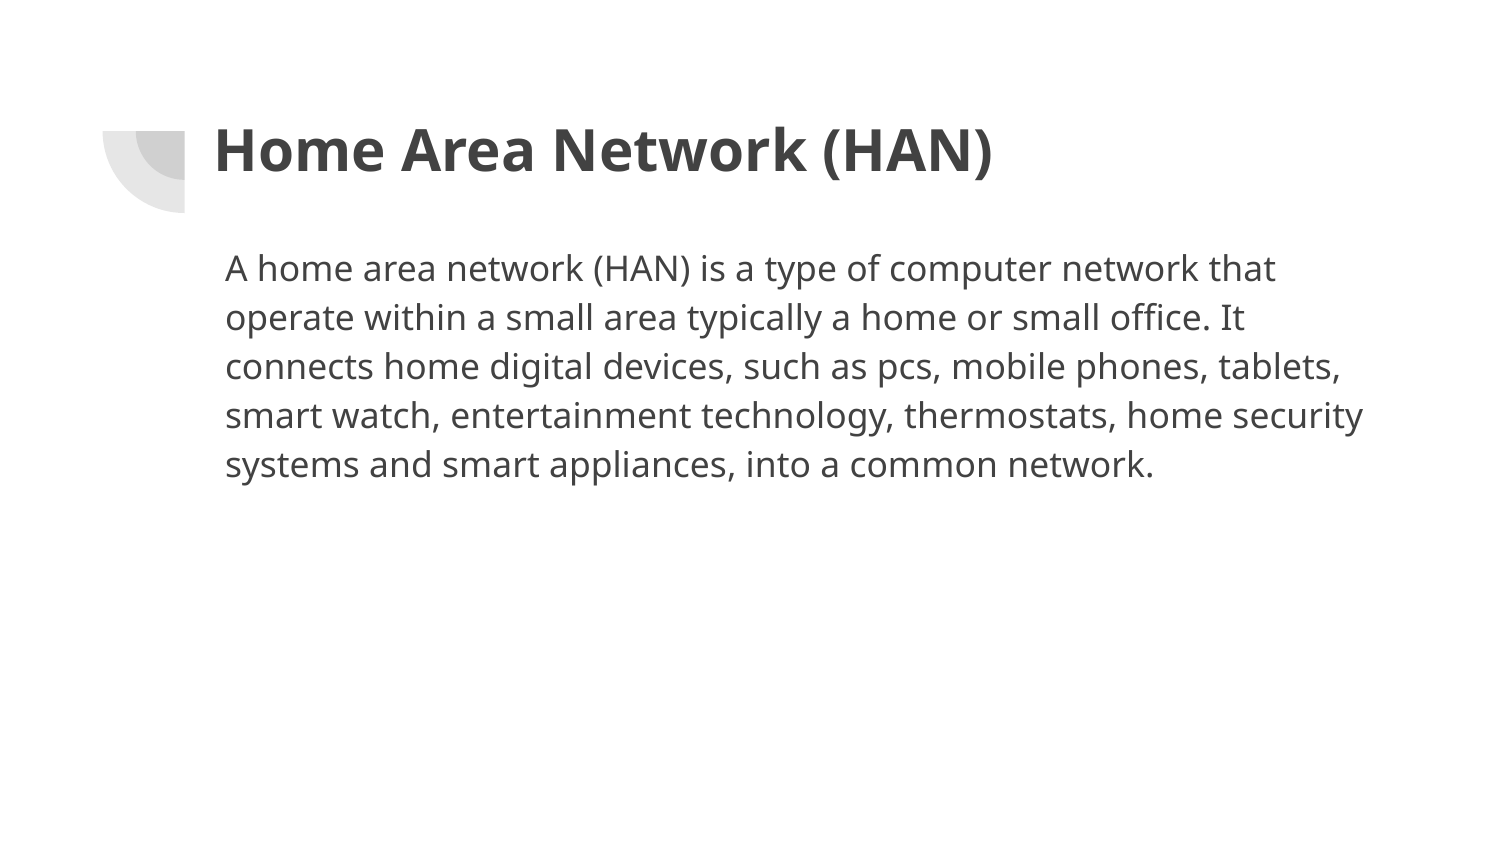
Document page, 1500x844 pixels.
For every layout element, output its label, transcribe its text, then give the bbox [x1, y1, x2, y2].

title Home Area Network (HAN) [213, 98, 1368, 225]
list A home area network (HAN) is a type of computer network that operate within a small area typically a home or small office. It connects home digital devices, such as pcs, mobile phones, tablets, smart watch, entertainment technology, thermostats, home security systems and smart appliances, into a common network. [225, 225, 1379, 642]
